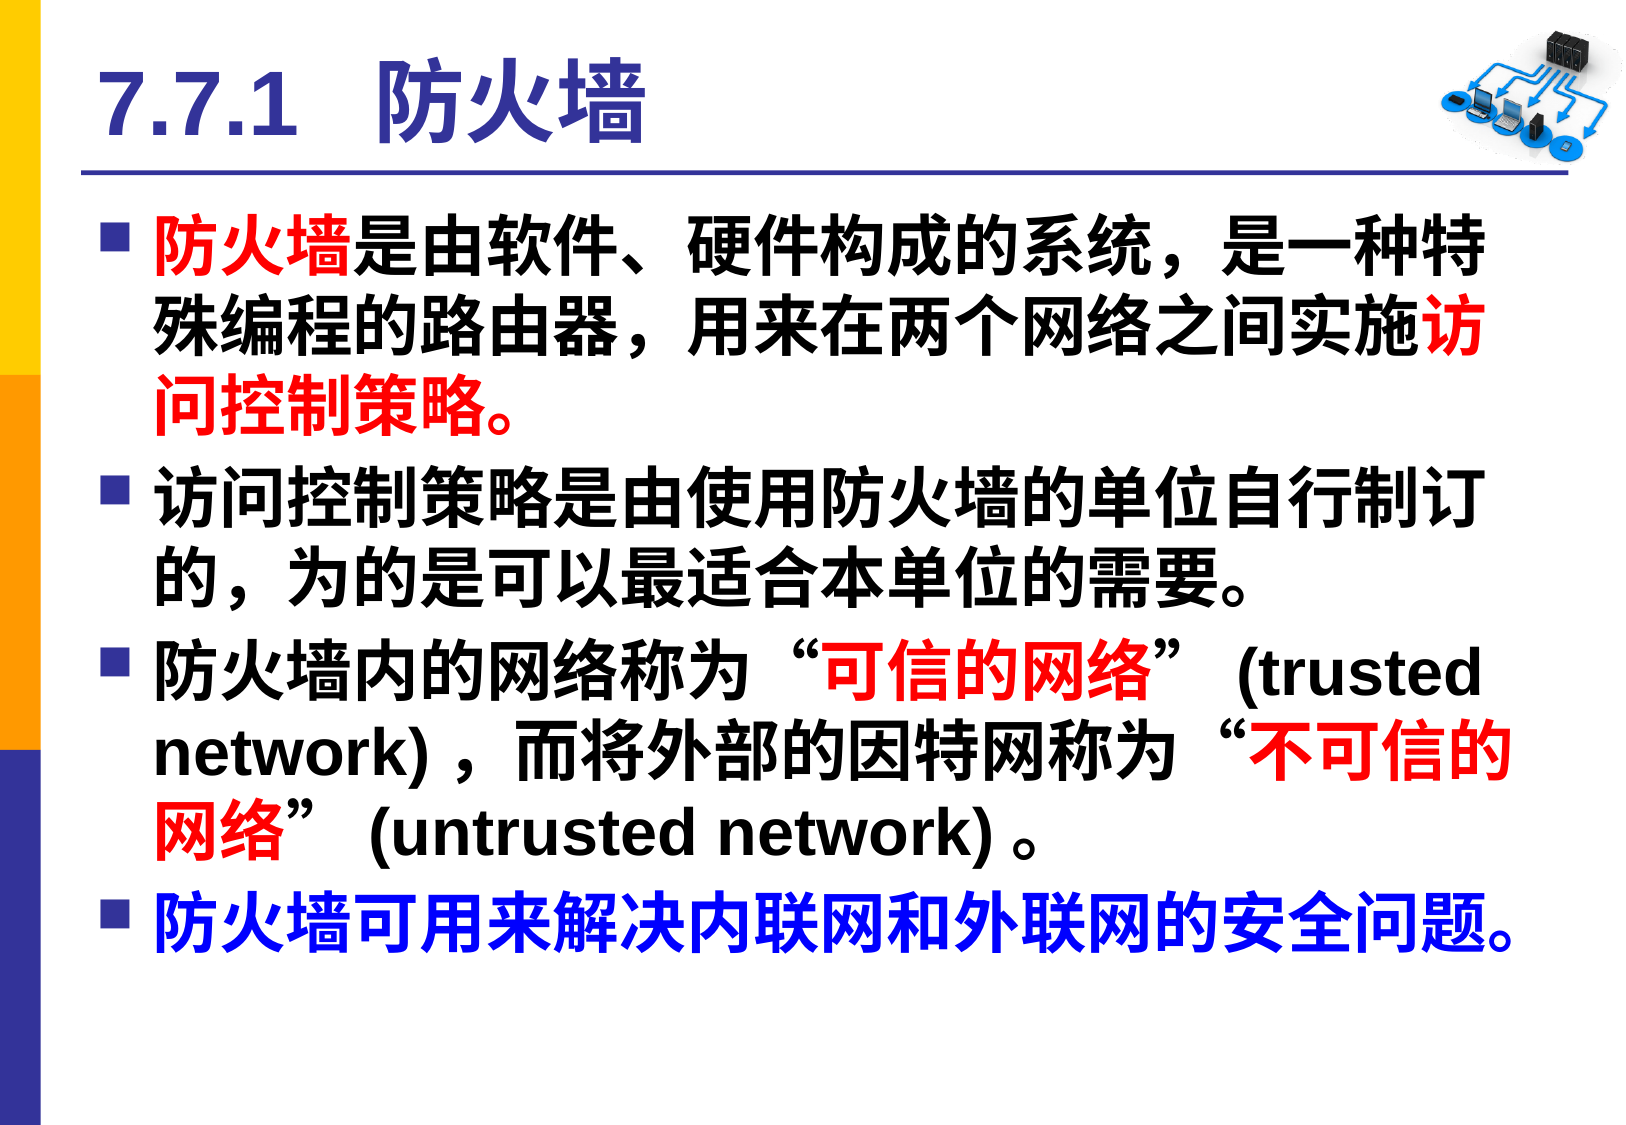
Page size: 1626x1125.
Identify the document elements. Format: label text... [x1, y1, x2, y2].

picture [1438, 30, 1624, 165]
title 7.7.1 防火墙 [81, 30, 1569, 161]
list 防火墙是由软件、硬件构成的系统，是一种特殊编程的路由器，用来在两个网络之间实施访问控制策略。 访问控制策略是由使用防火墙的单位自行制订的，为的是可以最适合本单位的需要。 防火墙内的网络称为“可信的网络”(trusted network)，而将外部的因特网称为“不可信的网络”(untrusted network)。 防火墙可用来解决内联网和外联网的安全问题。 [81, 196, 1569, 1006]
